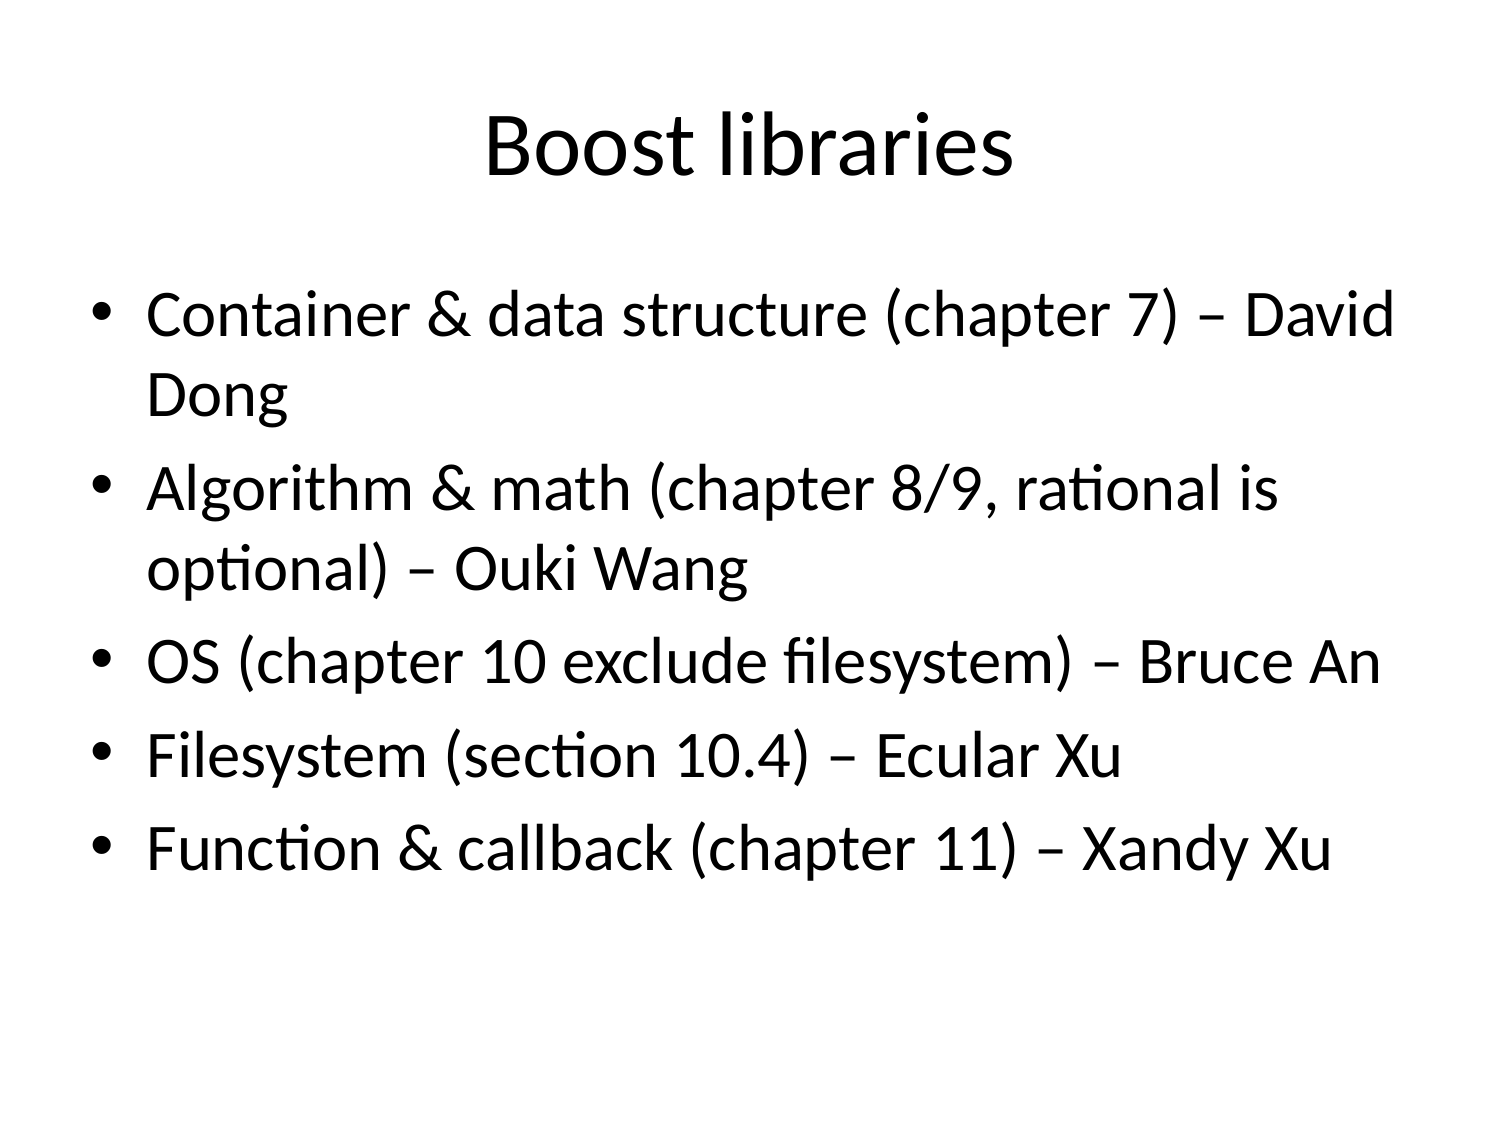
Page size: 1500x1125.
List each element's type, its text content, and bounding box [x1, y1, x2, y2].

list Container & data structure (chapter 7) – David Dong Algorithm & math (chapter 8/9, rational is optional) – Ouki Wang OS (chapter 10 exclude filesystem) – Bruce An Filesystem (section 10.4) – Ecular Xu Function & callback (chapter 11) – Xandy Xu [75, 262, 1425, 1005]
title Boost libraries [75, 45, 1425, 233]
